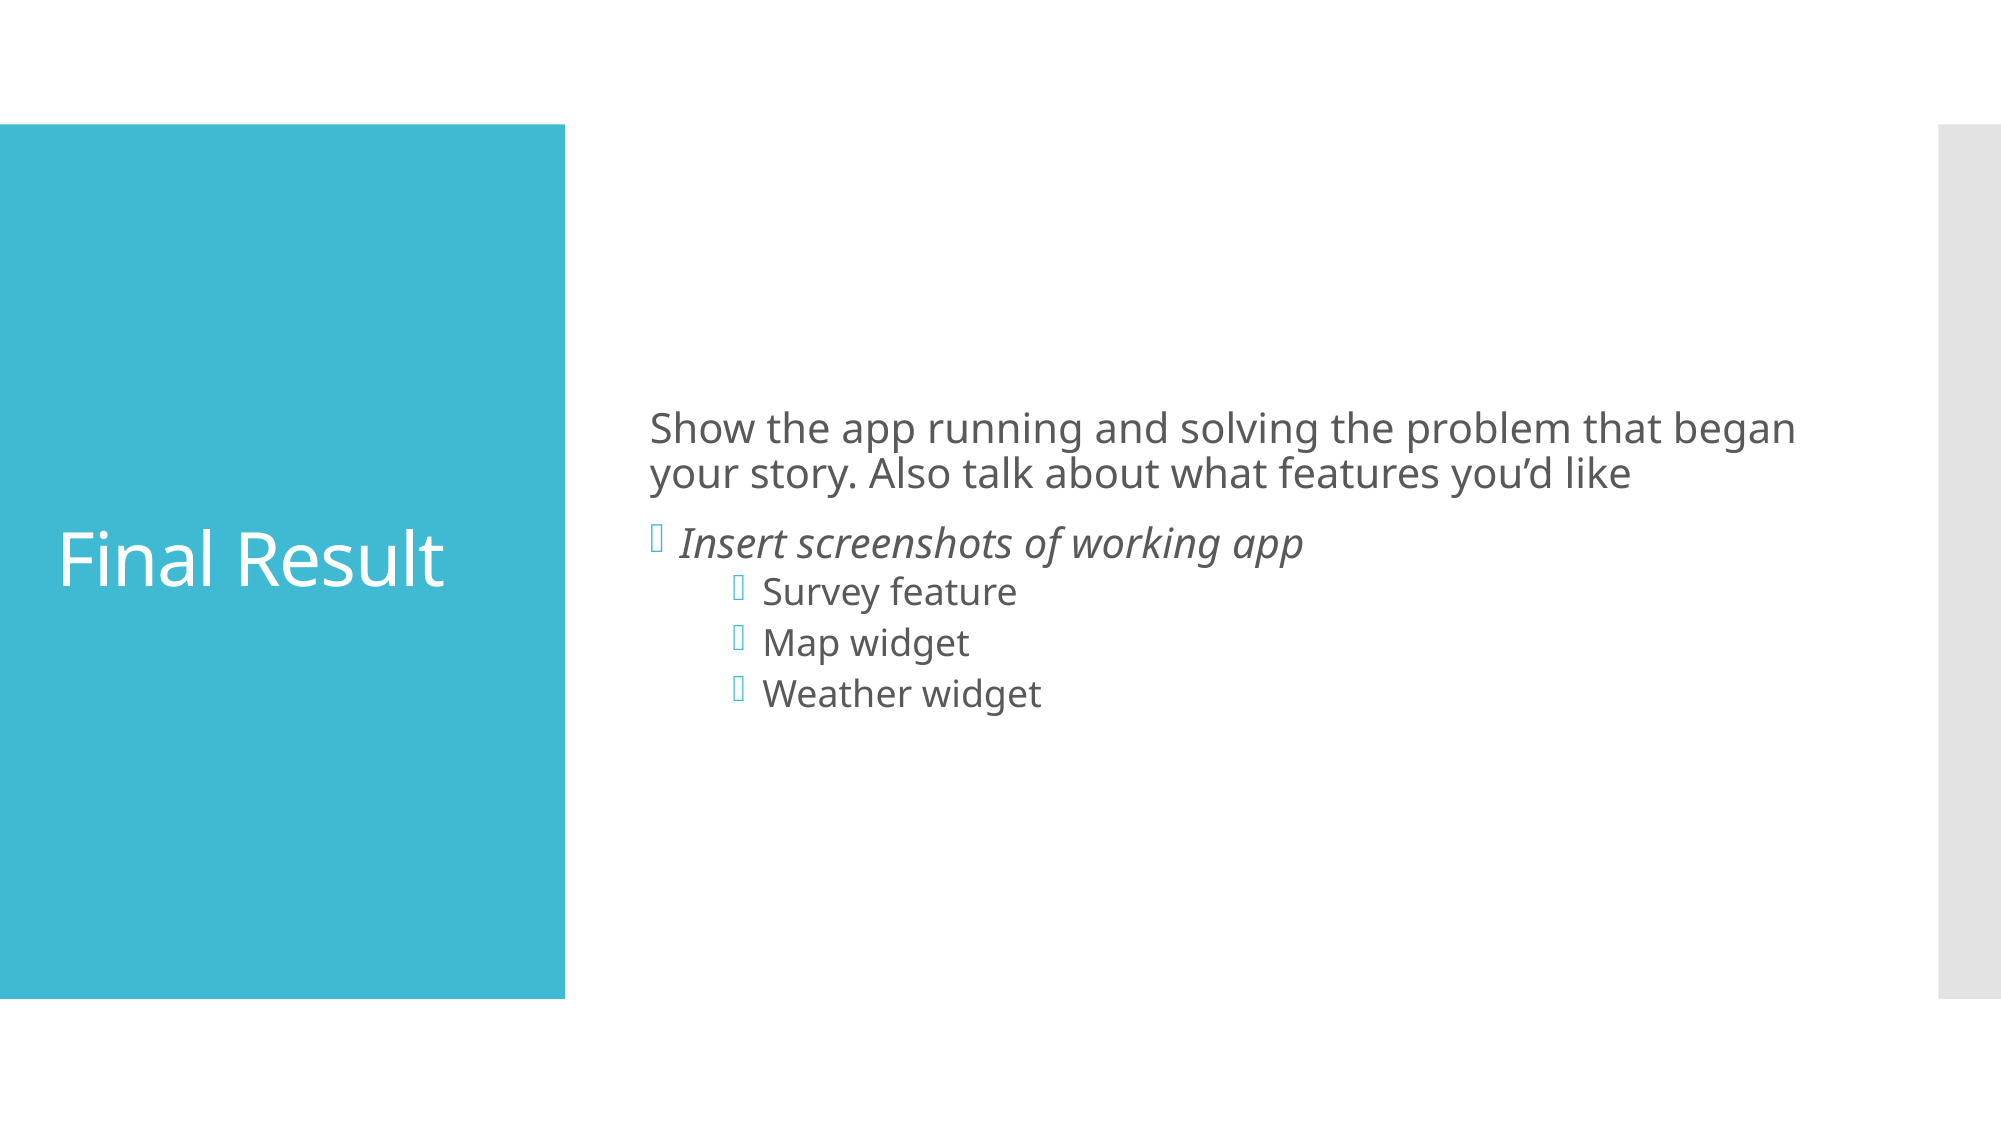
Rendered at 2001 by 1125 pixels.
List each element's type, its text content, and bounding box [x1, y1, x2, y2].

list Show the app running and solving the problem that began your story. Also talk about what features you’d like Insert screenshots of working app Survey feature Map widget Weather widget [634, 141, 1835, 982]
title Final Result [41, 184, 525, 940]
